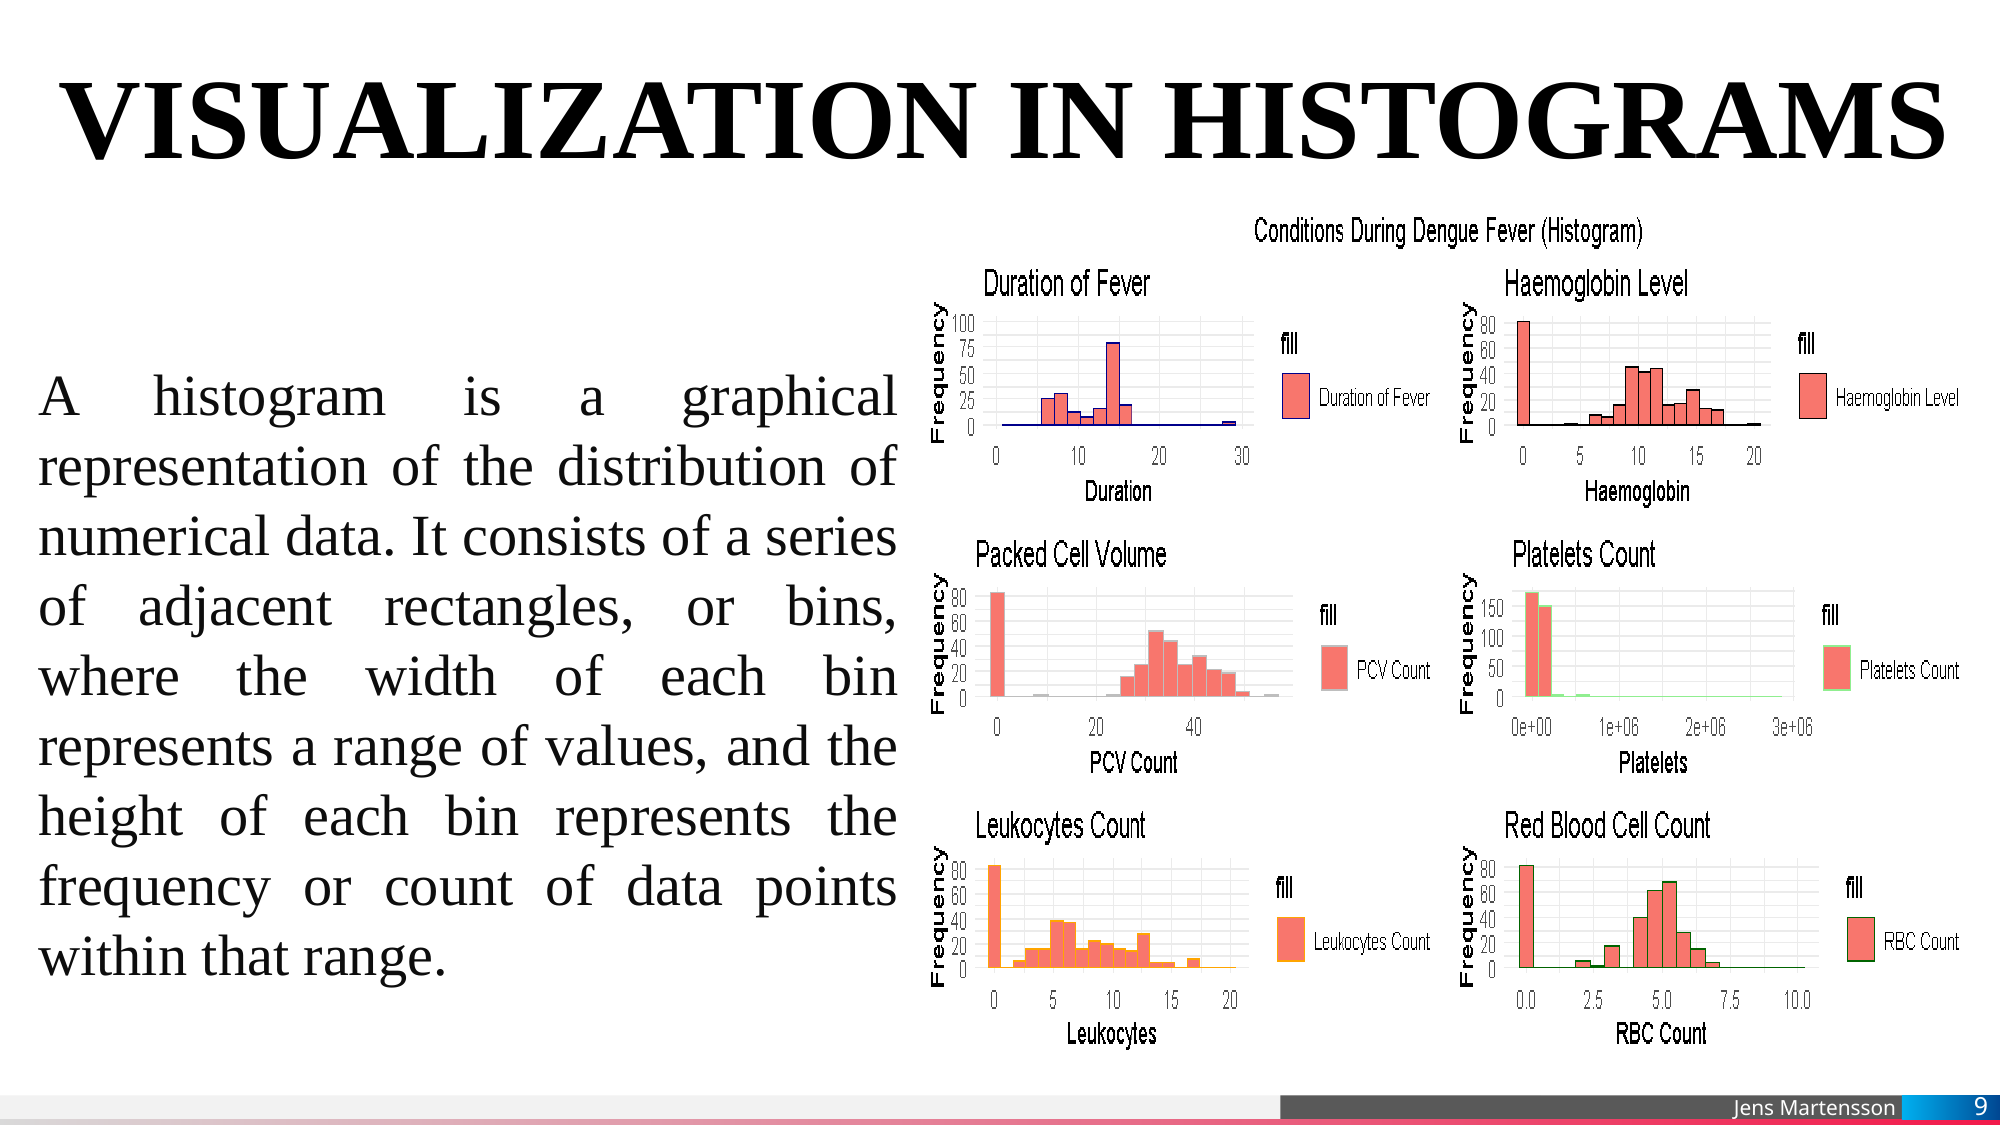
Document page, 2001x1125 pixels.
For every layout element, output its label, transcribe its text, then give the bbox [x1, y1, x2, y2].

list A histogram is a graphical representation of the distribution of numerical data. It consists of a series of adjacent rectangles, or bins, where the width of each bin represents a range of values, and the height of each bin represents the frequency or count of data points within that range. [38, 356, 900, 1049]
slide_number 9 [1901, 1095, 2000, 1120]
picture [919, 204, 1977, 1066]
title VISUALIZATION IN HISTOGRAMS [59, 59, 2000, 148]
